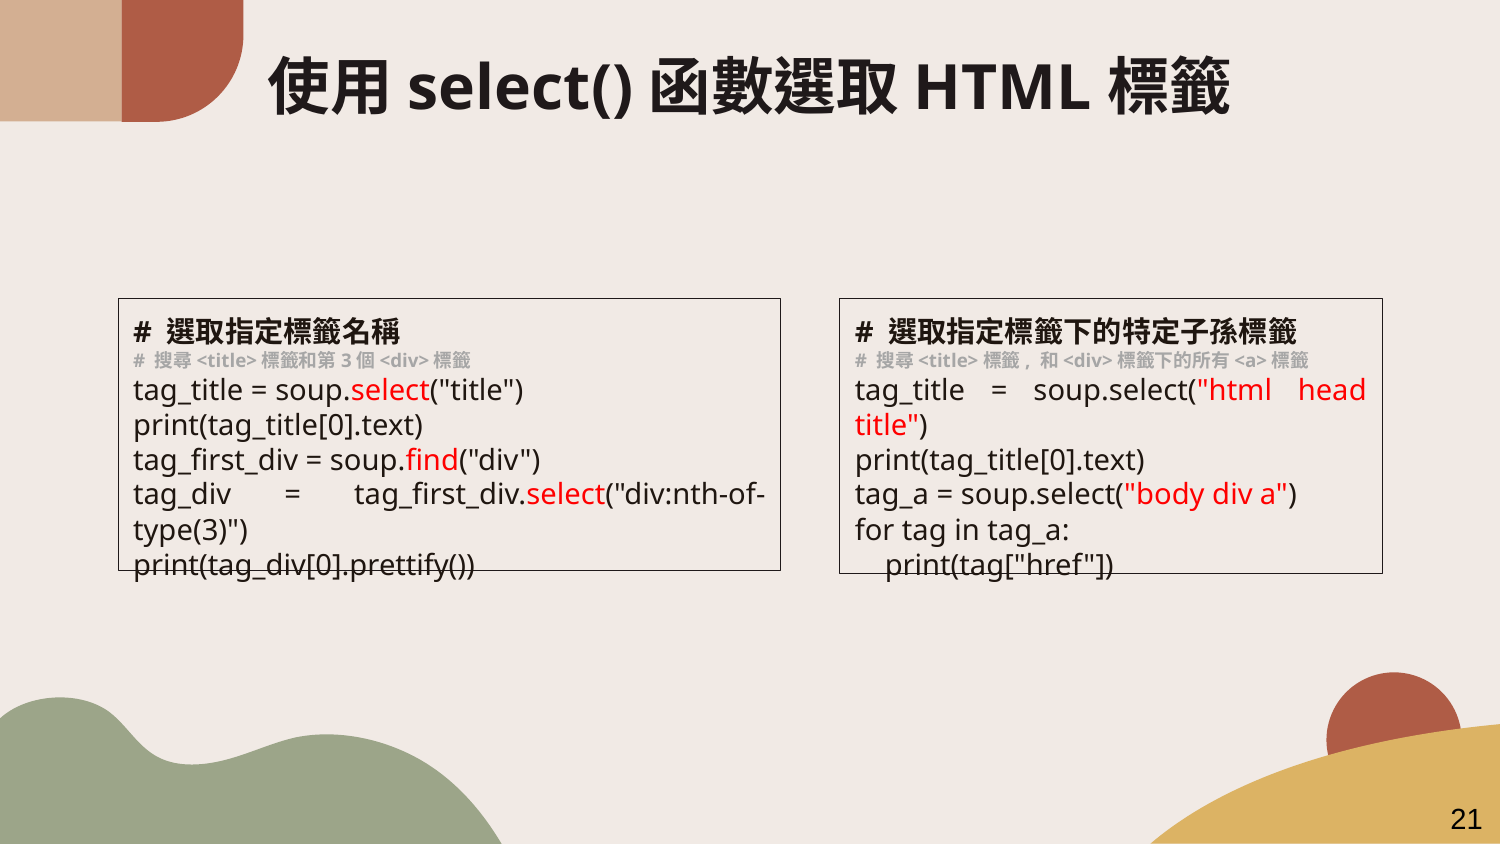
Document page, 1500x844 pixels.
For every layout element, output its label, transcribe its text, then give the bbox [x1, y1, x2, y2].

text_box # 選取指定標籤下的特定子孫標籤 # 搜尋<title>標籤, 和<div>標籤下的所有<a>標籤 tag_title = soup.select("html head title") print(tag_title[0].text) tag_a = soup.select("body div a") for tag in tag_a: print(tag["href"]) [839, 298, 1382, 573]
title 使用select()函數選取HTML標籤 [118, 32, 1382, 111]
text_box 21 [1435, 793, 1500, 843]
text_box # 選取指定標籤名稱 # 搜尋<title>標籤和第3個<div>標籤 tag_title = soup.select("title") print(tag_title[0].text) tag_first_div = soup.find("div") tag_div = tag_first_div.select("div:nth-of-type(3)") print(tag_div[0].prettify()) [118, 298, 781, 570]
